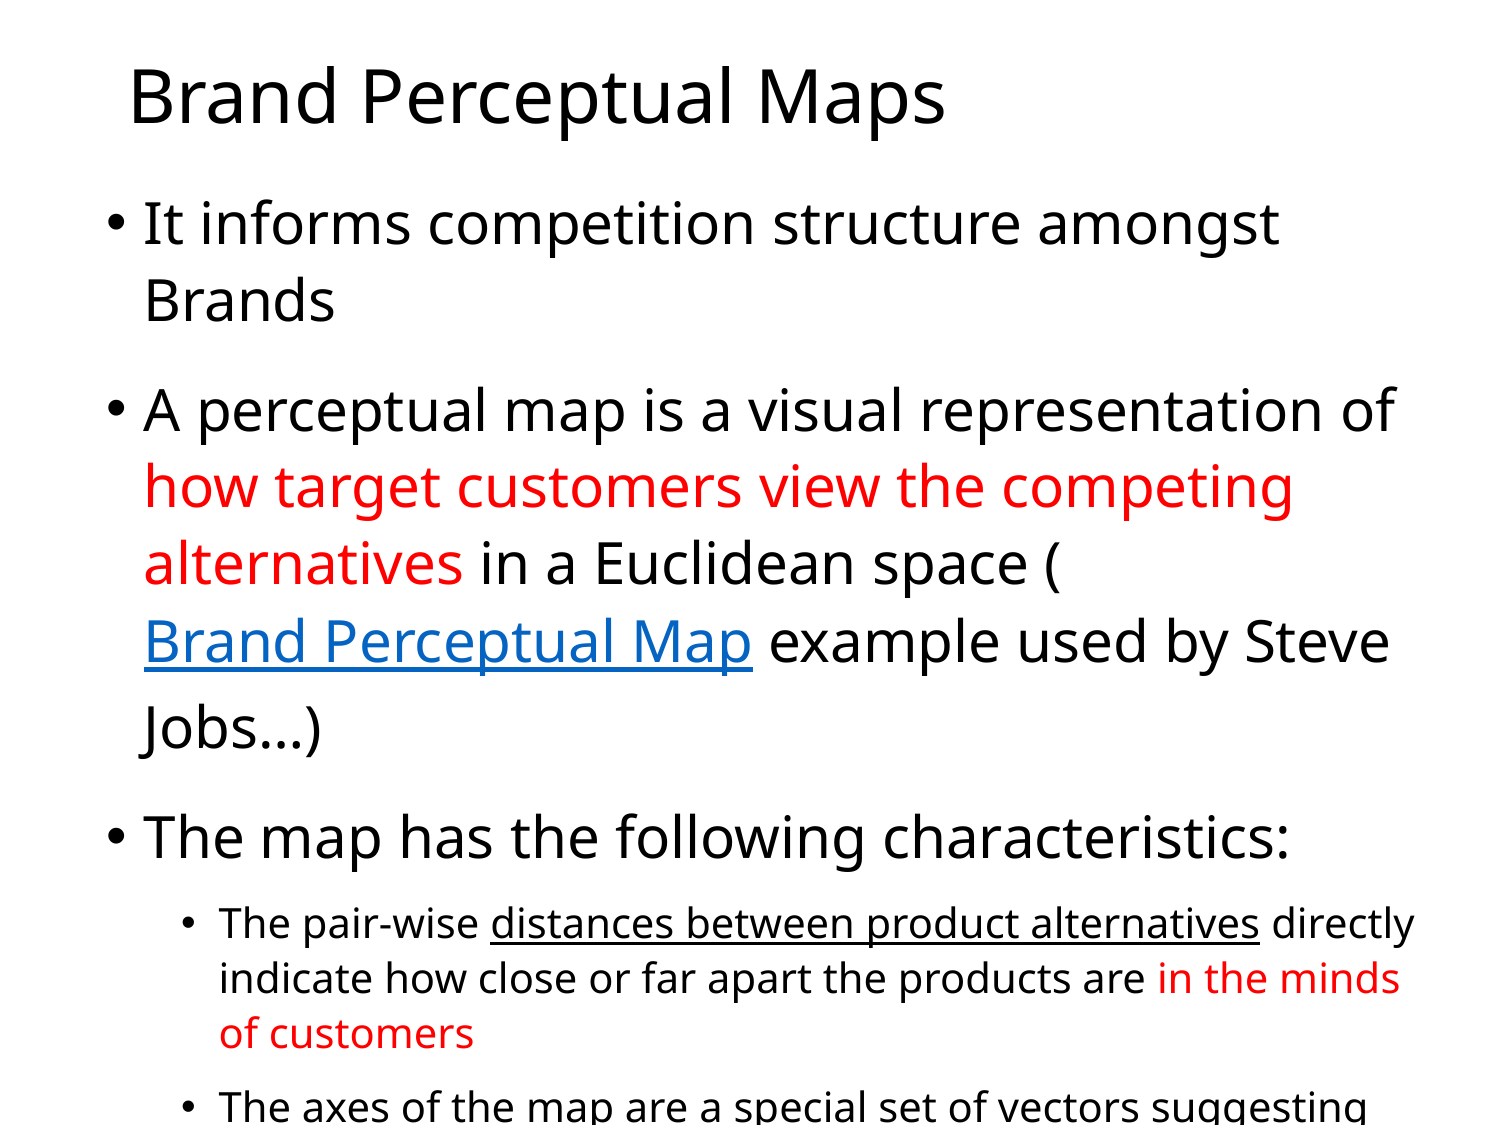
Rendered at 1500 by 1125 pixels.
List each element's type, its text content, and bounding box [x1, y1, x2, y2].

list It informs competition structure amongst Brands A perceptual map is a visual representation of how target customers view the competing alternatives in a Euclidean space (Brand Perceptual Map example used by Steve Jobs…) The map has the following characteristics: The pair-wise distances between product alternatives directly indicate how close or far apart the products are in the minds of customers The axes of the map are a special set of vectors suggesting the underlying dimensions (e.g., Principal Component1 or 2) that best characterize how customers differentiate between alternatives [91, 171, 1450, 1041]
title Brand Perceptual Maps [112, 5, 1388, 171]
